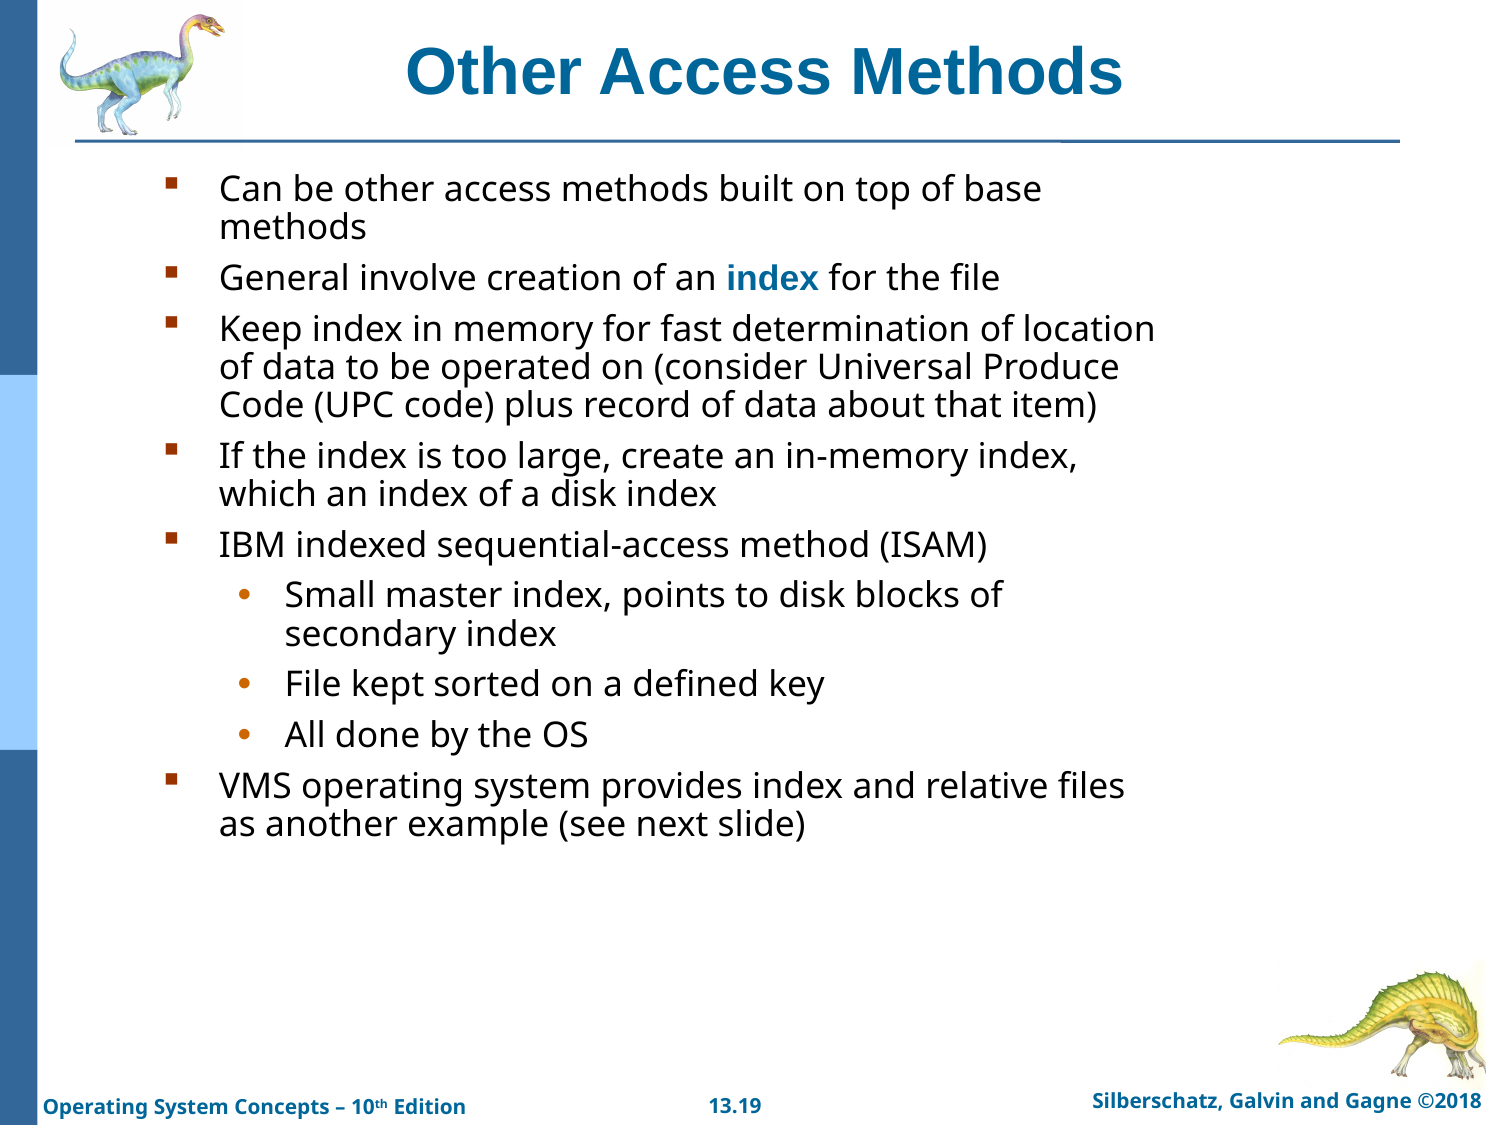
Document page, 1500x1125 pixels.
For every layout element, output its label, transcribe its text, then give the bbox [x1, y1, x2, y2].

picture [46, 0, 243, 149]
picture [1275, 959, 1486, 1090]
title Other Access Methods [116, 20, 1414, 115]
list Can be other access methods built on top of base methods General involve creation of an index for the file Keep index in memory for fast determination of location of data to be operated on (consider Universal Produce Code (UPC code) plus record of data about that item) If the index is too large, create an in-memory index, which an index of a disk index IBM indexed sequential-access method (ISAM) Small master index, points to disk blocks of secondary index File kept sorted on a defined key All done by the OS VMS operating system provides index and relative files as another example (see next slide) [147, 163, 1185, 847]
